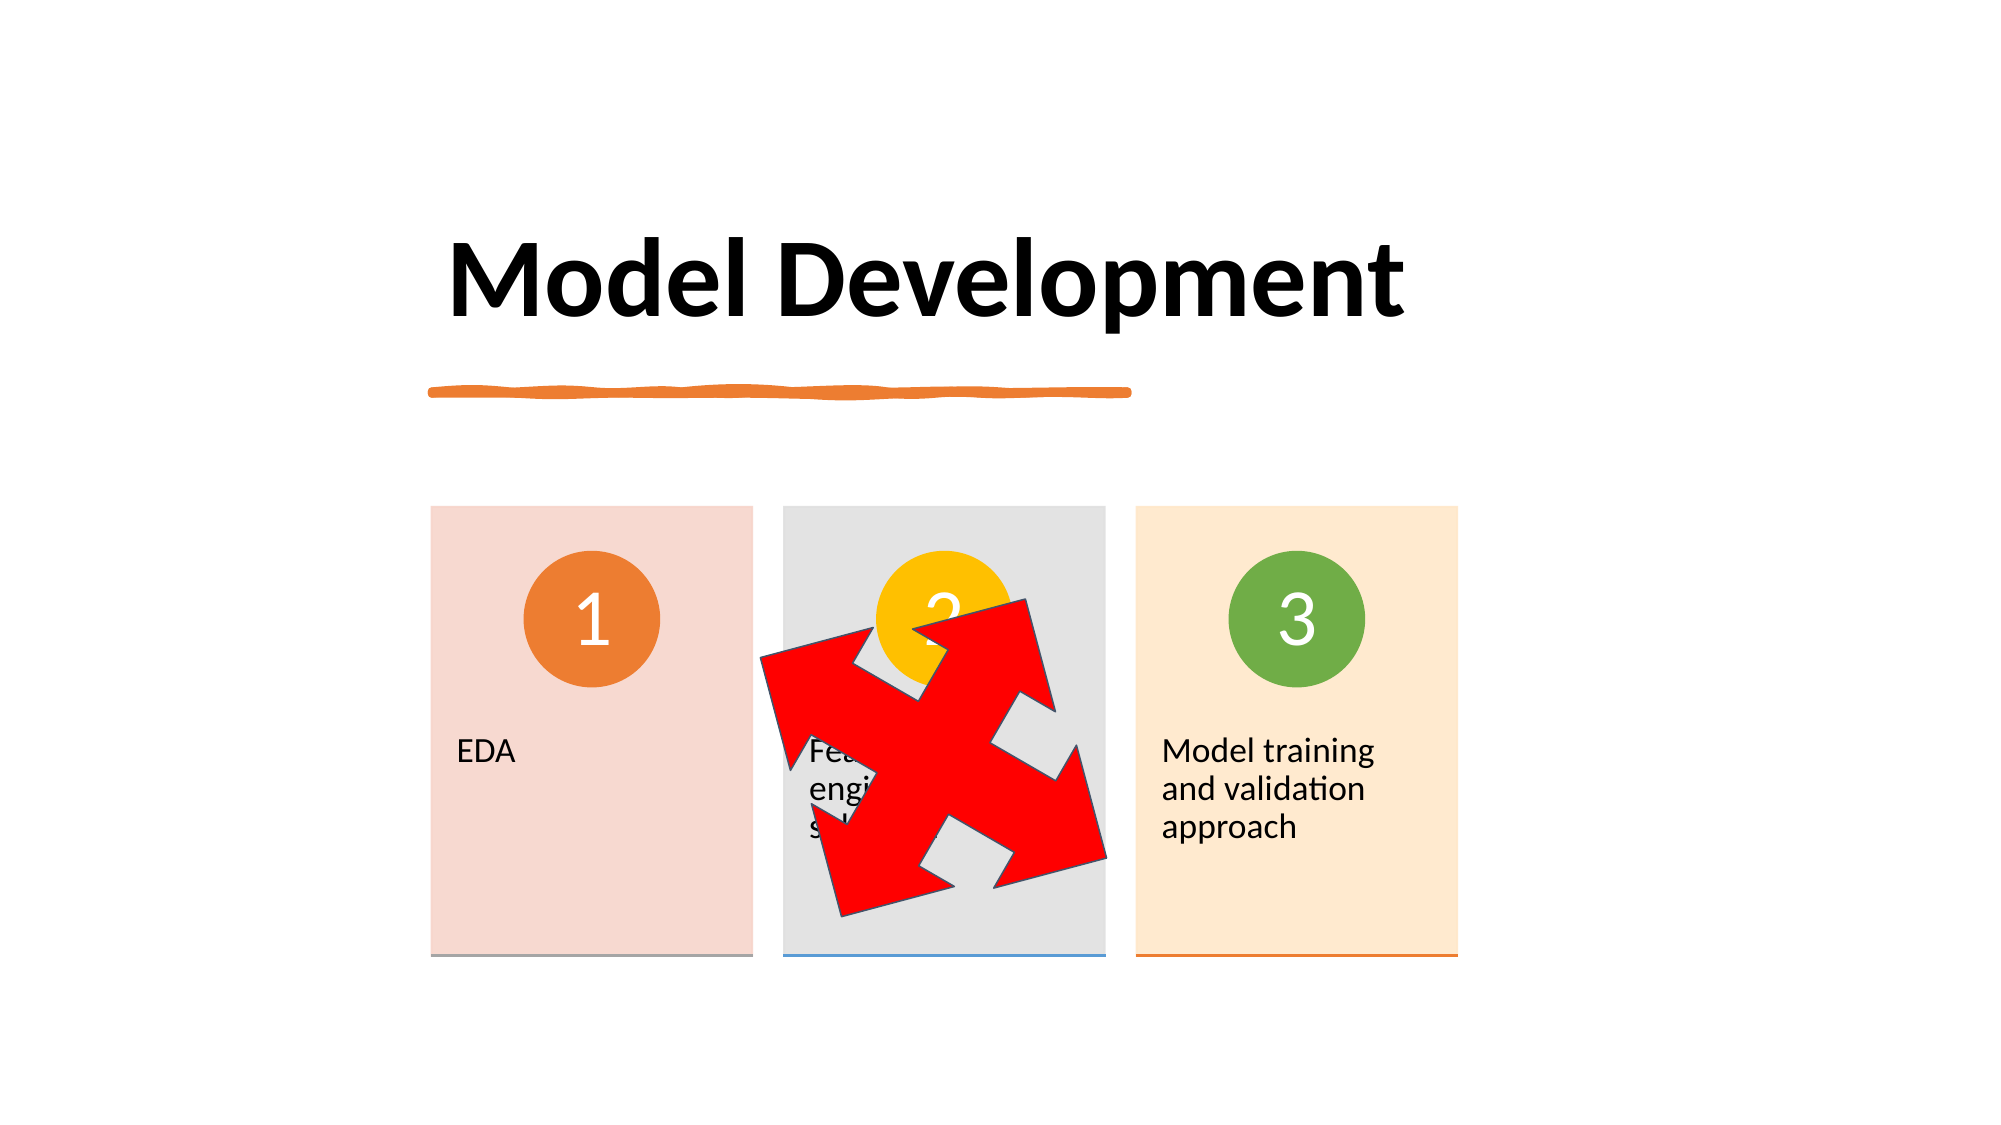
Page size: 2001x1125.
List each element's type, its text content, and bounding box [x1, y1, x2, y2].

text_box [431, 387, 1128, 397]
title Model Development [431, 55, 1458, 348]
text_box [431, 506, 1458, 956]
